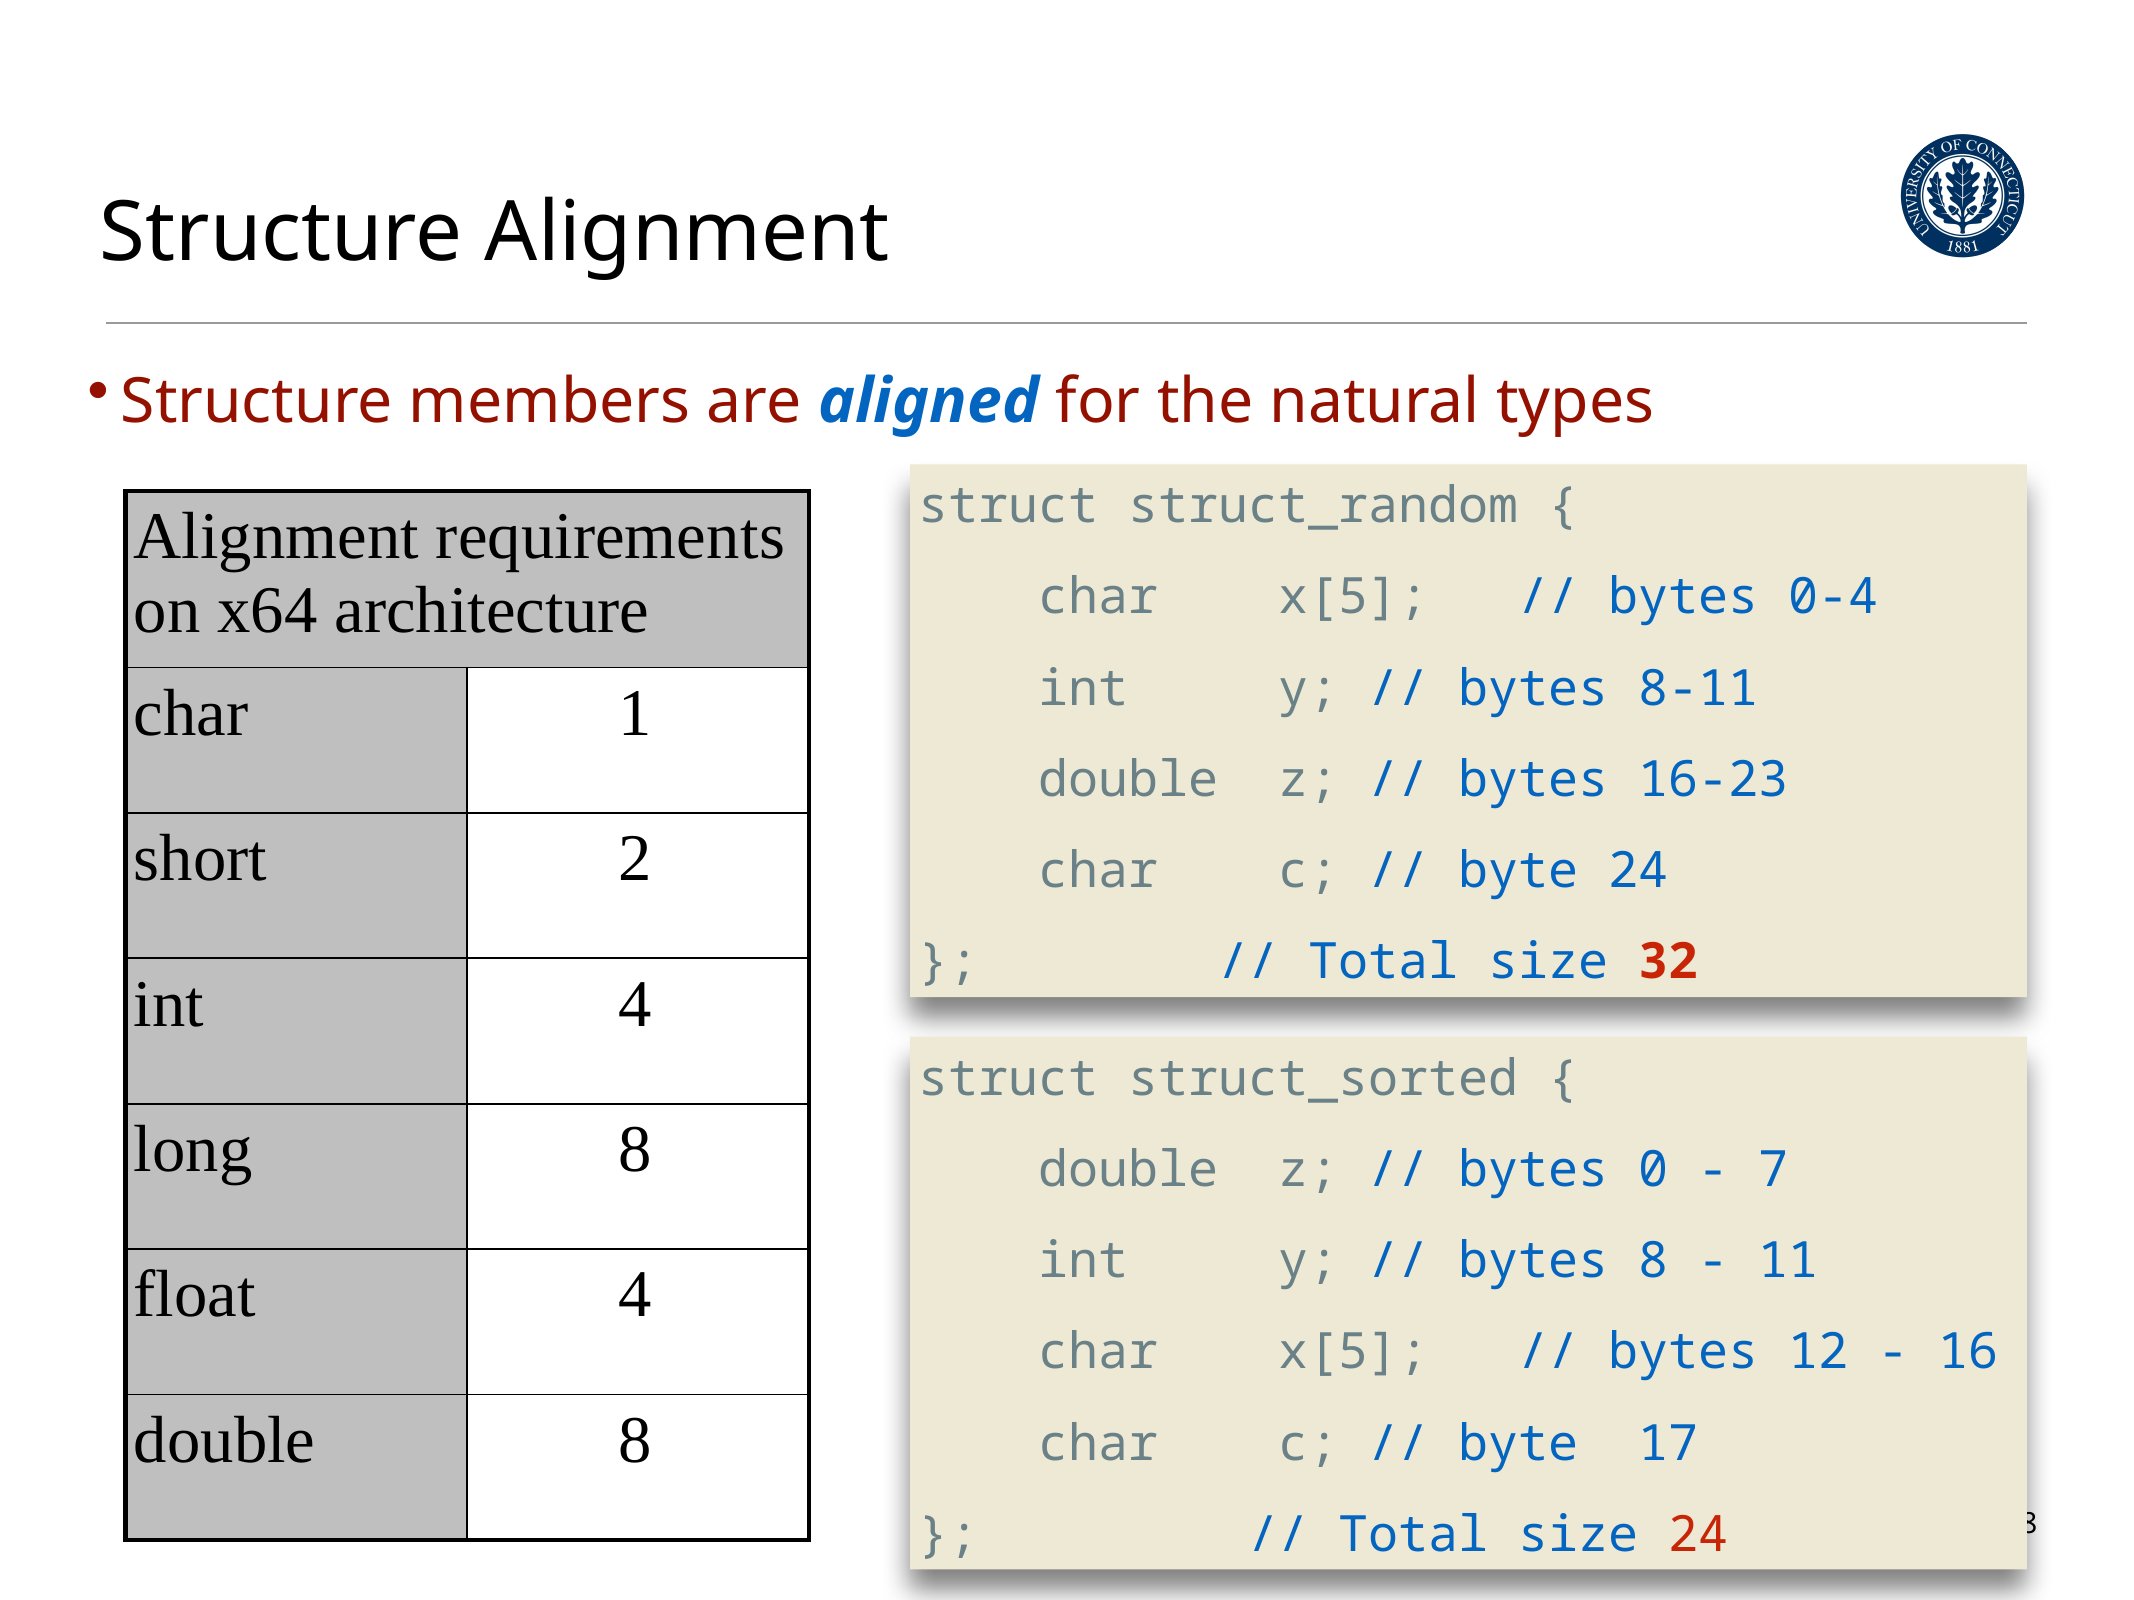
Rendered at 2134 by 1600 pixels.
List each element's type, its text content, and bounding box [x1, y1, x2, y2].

text_box struct struct_random { char x[5]; // bytes 0-4 int y; // bytes 8-11 double z; // bytes 16-23 char c; // byte 24 }; // Total size 32 [910, 464, 2027, 998]
table_cell 8 [468, 1105, 807, 1248]
table_cell 4 [468, 959, 807, 1103]
table_cell 1 [468, 668, 807, 812]
list Structure members are aligned for the natural types [80, 353, 2028, 1432]
table_cell char [128, 668, 466, 812]
slide_number 18 [1996, 1497, 2045, 1544]
table_cell 2 [468, 814, 807, 957]
table_cell double [128, 1395, 466, 1538]
table_cell short [128, 814, 466, 957]
table_cell int [128, 959, 466, 1103]
picture [1900, 133, 2025, 259]
table_cell float [128, 1250, 466, 1394]
table_header Alignment requirements on x64 architecture [128, 493, 807, 667]
title Structure Alignment [93, 53, 2041, 284]
table_cell long [128, 1105, 466, 1248]
table_cell 8 [468, 1395, 807, 1538]
text_box struct struct_sorted { double z; // bytes 0 - 7 int y; // bytes 8 - 11 char x[5]; // bytes 12 - 16 char c; // byte 17 }; // Total size 24 [910, 1036, 2027, 1570]
table_cell 4 [468, 1250, 807, 1394]
